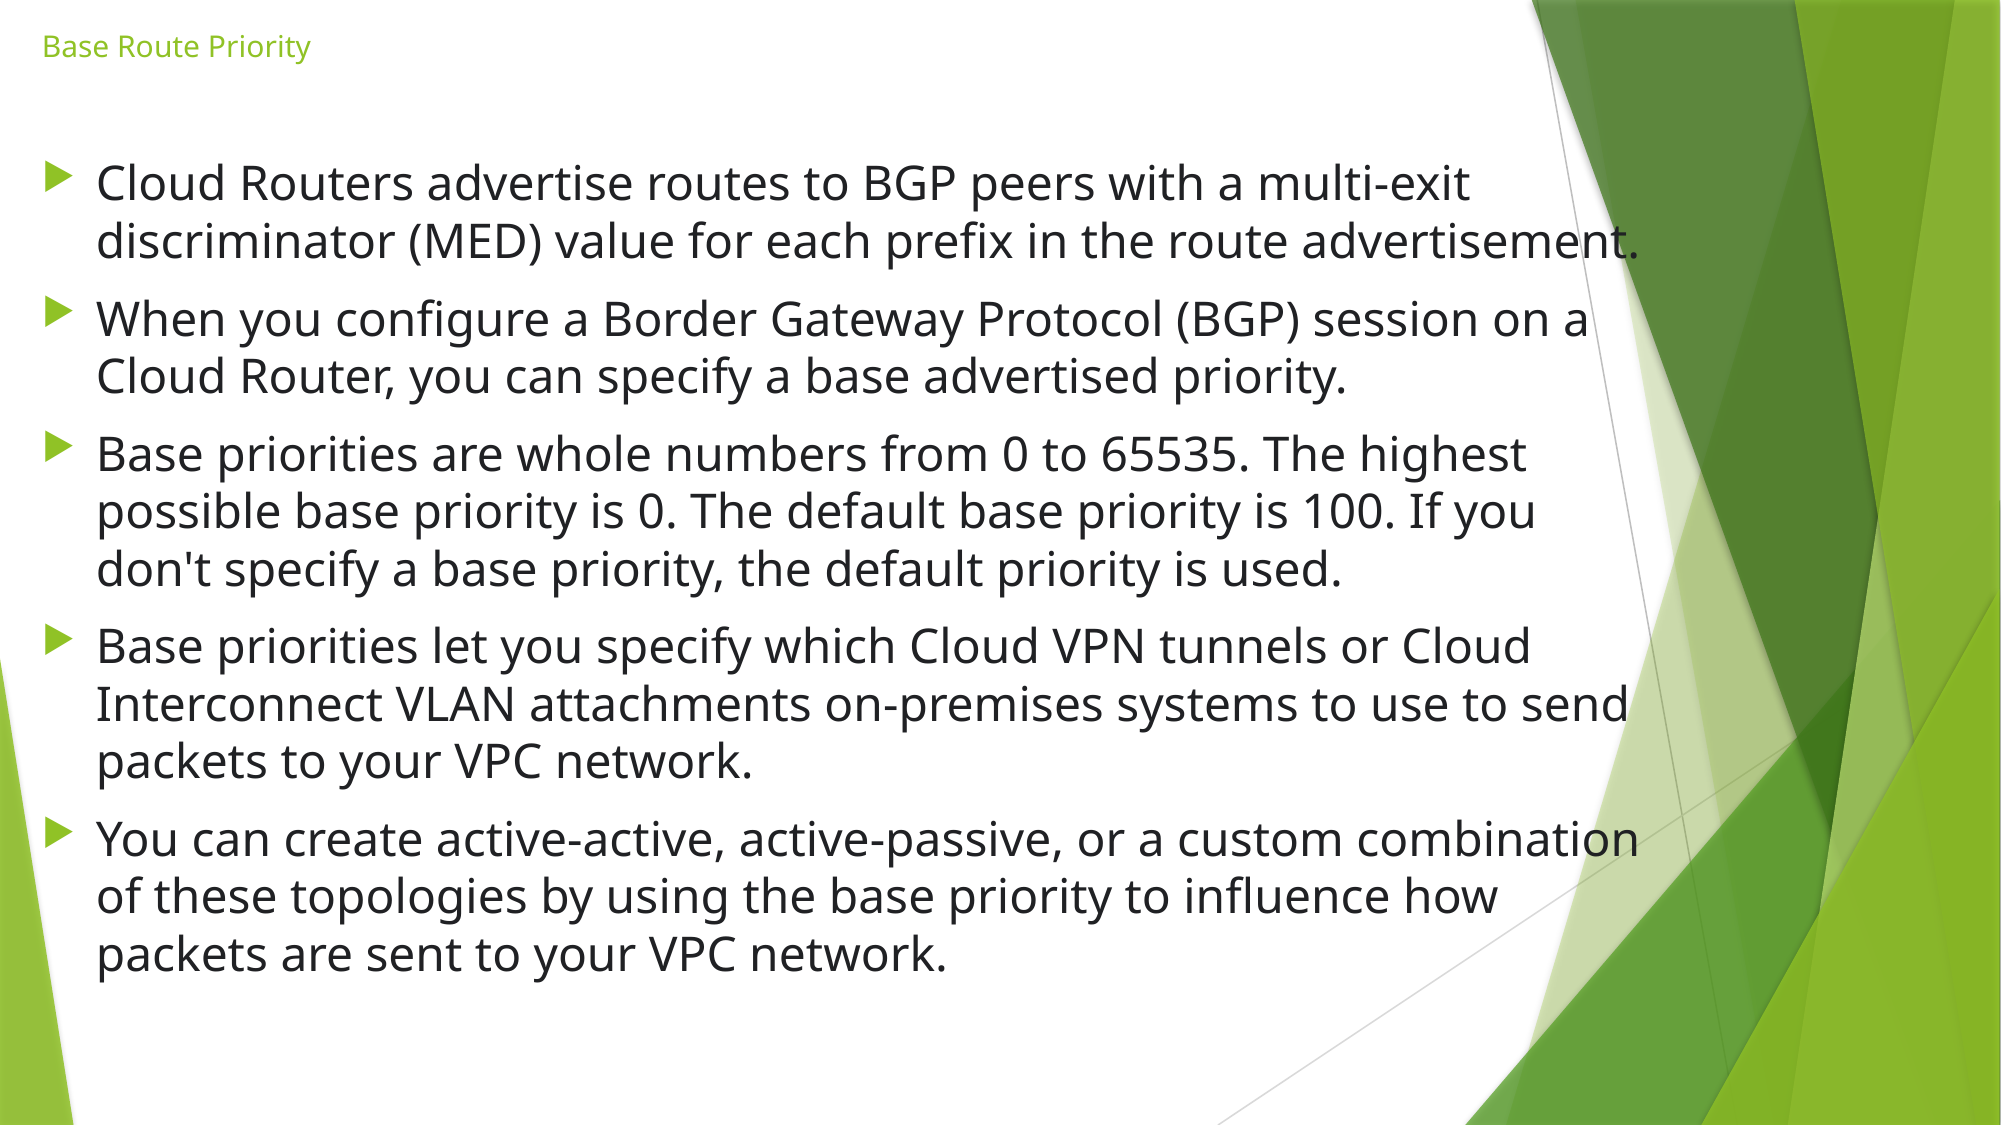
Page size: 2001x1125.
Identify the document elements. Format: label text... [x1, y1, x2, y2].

title Base Route Priority [26, 20, 1785, 146]
list Cloud Routers advertise routes to BGP peers with a multi-exit discriminator (MED) value for each prefix in the route advertisement. When you configure a Border Gateway Protocol (BGP) session on a Cloud Router, you can specify a base advertised priority. Base priorities are whole numbers from 0 to 65535. The highest possible base priority is 0. The default base priority is 100. If you don't specify a base priority, the default priority is used. Base priorities let you specify which Cloud VPN tunnels or Cloud Interconnect VLAN attachments on-premises systems to use to send packets to your VPC network. You can create active-active, active-passive, or a custom combination of these topologies by using the base priority to influence how packets are sent to your VPC network. [26, 145, 1674, 1061]
